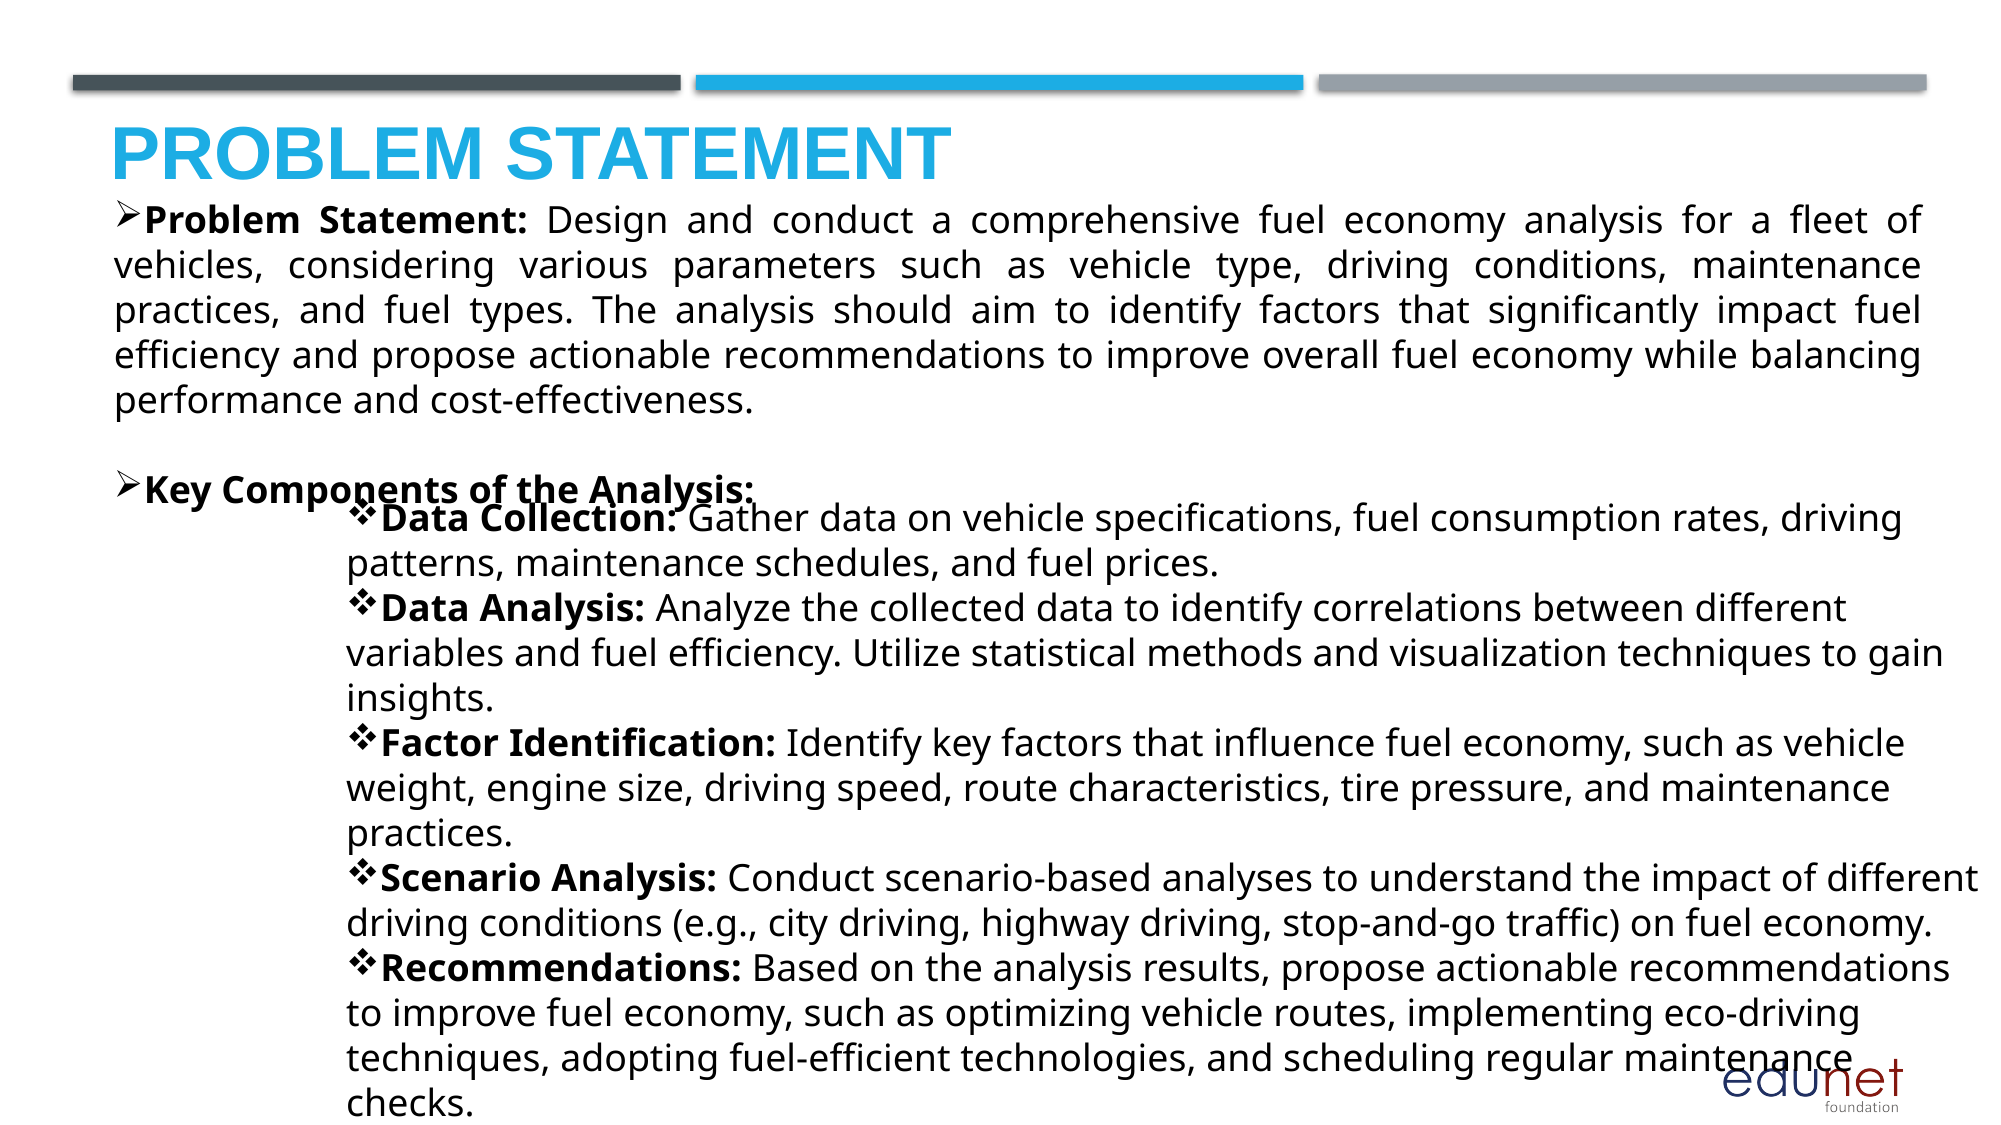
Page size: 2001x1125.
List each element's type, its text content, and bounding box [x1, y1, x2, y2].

title Problem Statement [95, 115, 1905, 203]
text_box Data Collection: Gather data on vehicle specifications, fuel consumption rates, driving patterns, maintenance schedules, and fuel prices. Data Analysis: Analyze the collected data to identify correlations between different variables and fuel efficiency. Utilize statistical methods and visualization techniques to gain insights. Factor Identification: Identify key factors that influence fuel economy, such as vehicle weight, engine size, driving speed, route characteristics, tire pressure, and maintenance practices. Scenario Analysis: Conduct scenario-based analyses to understand the impact of different driving conditions (e.g., city driving, highway driving, stop-and-go traffic) on fuel economy. Recommendations: Based on the analysis results, propose actionable recommendations to improve fuel economy, such as optimizing vehicle routes, implementing eco-driving techniques, adopting fuel-efficient technologies, and scheduling regular maintenance checks. Cost-Benefit Analysis: Evaluate the cost-effectiveness of recommended measures by comparing potential fuel savings with implementation costs and other associated benefits [331, 486, 2000, 1125]
text_box Problem Statement: Design and conduct a comprehensive fuel economy analysis for a fleet of vehicles, considering various parameters such as vehicle type, driving conditions, maintenance practices, and fuel types. The analysis should aim to identify factors that significantly impact fuel efficiency and propose actionable recommendations to improve overall fuel economy while balancing performance and cost-effectiveness. Key Components of the Analysis: [99, 189, 1939, 564]
